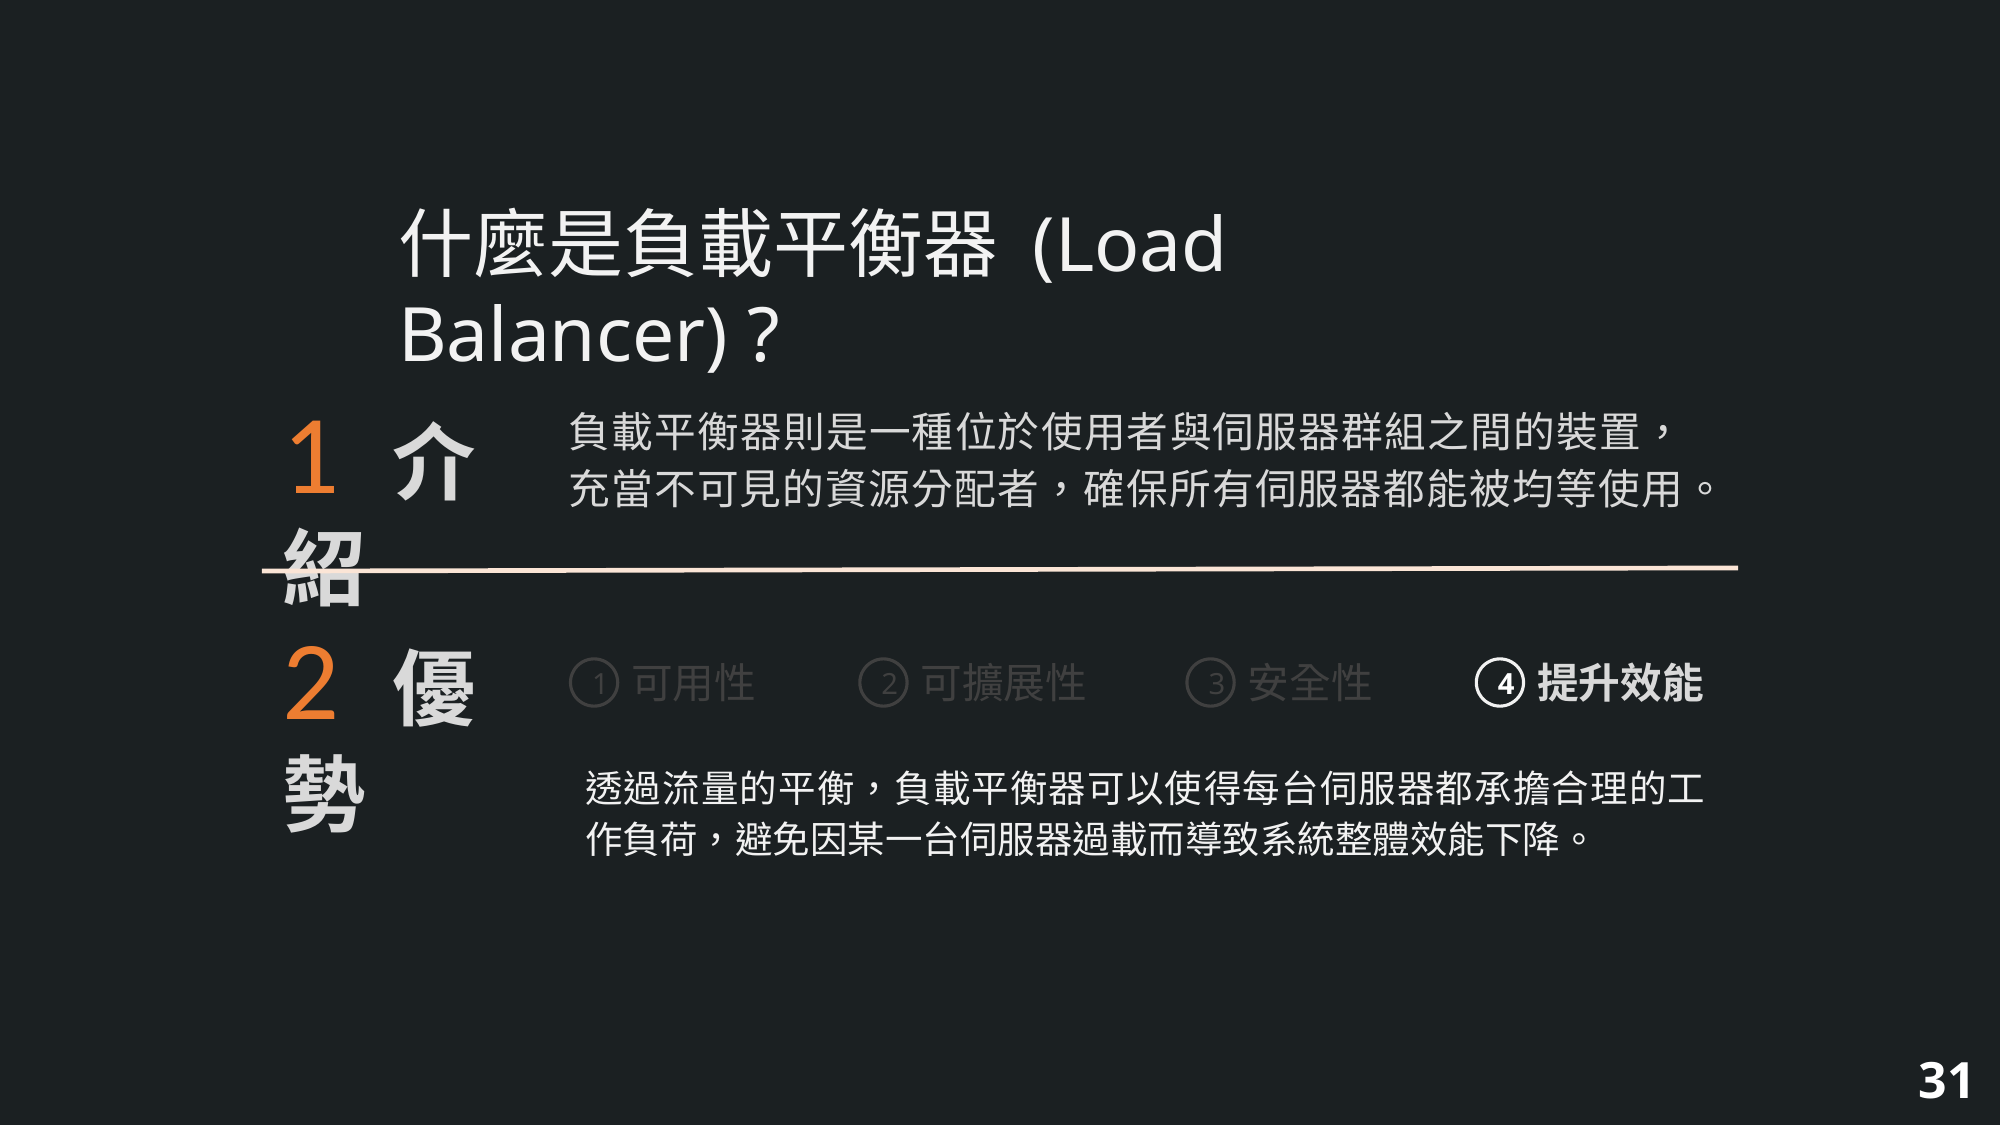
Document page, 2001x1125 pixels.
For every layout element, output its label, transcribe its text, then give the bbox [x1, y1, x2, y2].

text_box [570, 649, 777, 716]
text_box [261, 373, 1739, 572]
text_box 31 [1904, 1041, 1995, 1117]
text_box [1476, 649, 1721, 716]
text_box 透過流量的平衡，負載平衡器可以使得每台伺服器都承擔合理的工作負荷，避免因某一台伺服器過載而導致系統整體效能下降。 [570, 751, 1720, 869]
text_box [859, 649, 1104, 716]
text_box 什麼是負載平衡器 (Load Balancer) ? [383, 189, 1617, 373]
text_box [1186, 649, 1394, 716]
text_box 2 優勢 [268, 599, 551, 850]
